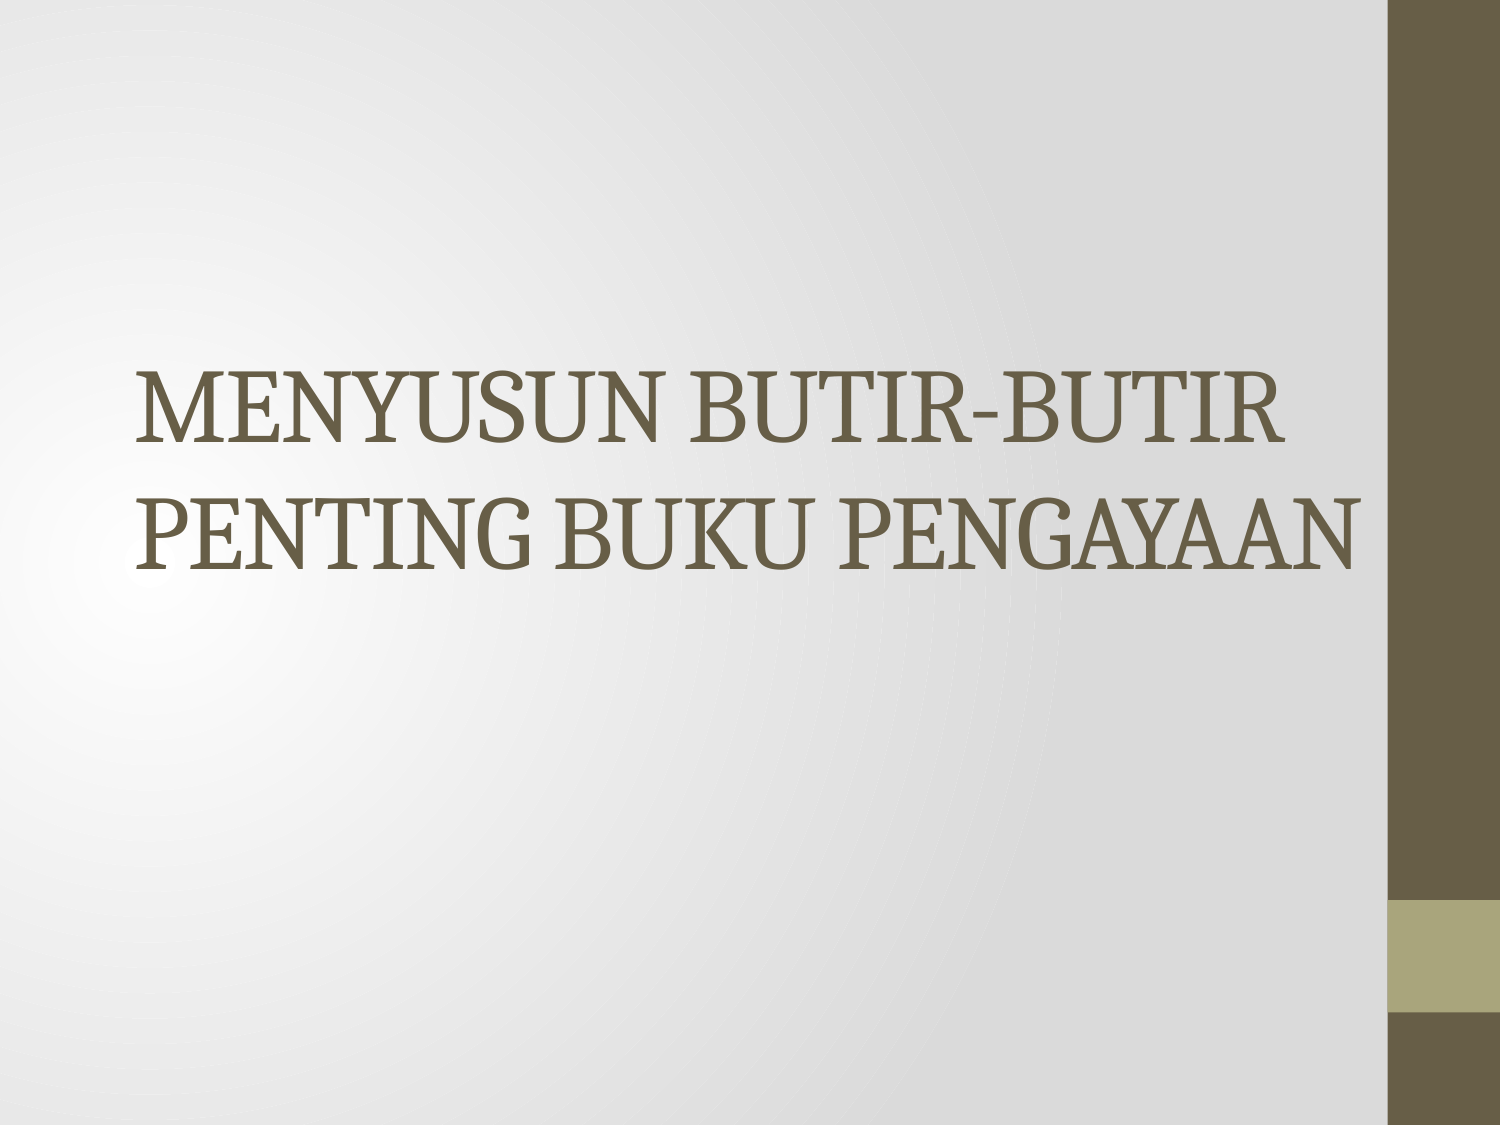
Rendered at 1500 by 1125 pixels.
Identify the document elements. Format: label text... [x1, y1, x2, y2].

title MENYUSUN BUTIR-BUTIR PENTING BUKU PENGAYAAN [118, 219, 1394, 599]
